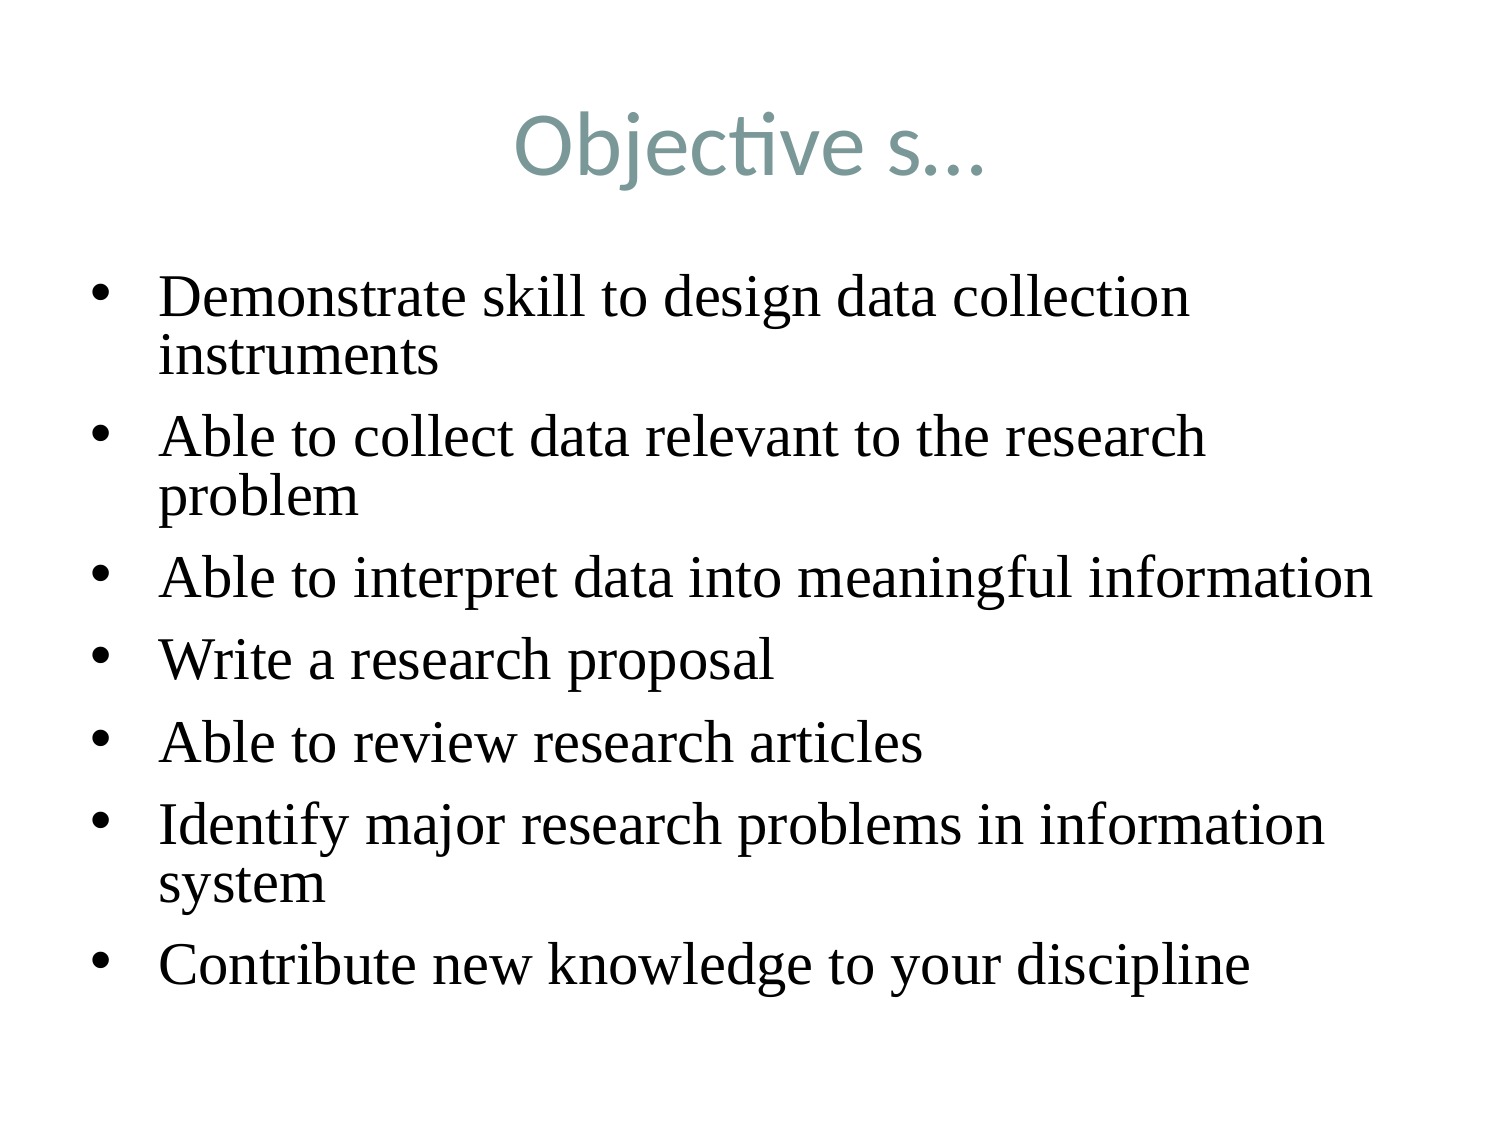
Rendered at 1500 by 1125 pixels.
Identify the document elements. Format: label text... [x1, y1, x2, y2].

title Objective s… [75, 45, 1425, 233]
list Demonstrate skill to design data collection instruments Able to collect data relevant to the research problem Able to interpret data into meaningful information Write a research proposal Able to review research articles Identify major research problems in information system Contribute new knowledge to your discipline [75, 262, 1425, 1005]
